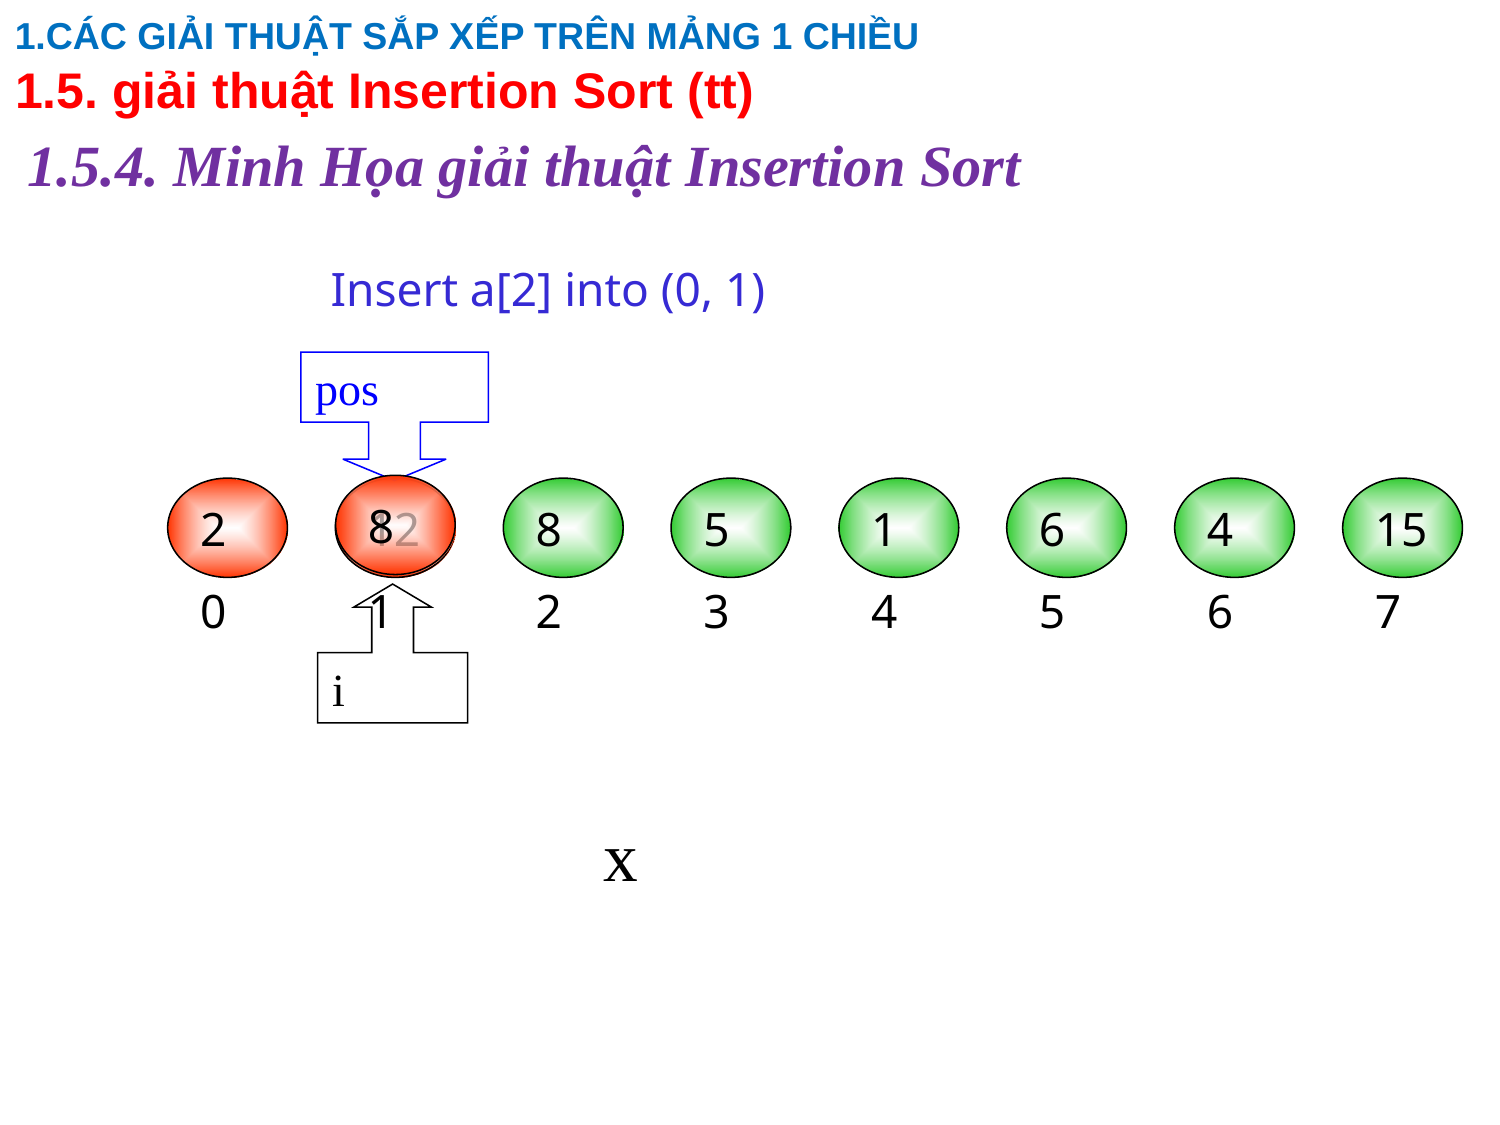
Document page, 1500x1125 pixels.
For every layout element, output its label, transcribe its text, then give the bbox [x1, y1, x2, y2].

text_box 4 [1174, 478, 1295, 560]
text_box 2 [167, 478, 288, 560]
text_box 1 [838, 478, 959, 560]
text_box 8 [335, 475, 456, 560]
text_box x [588, 804, 701, 903]
text_box 1.CÁC GIẢI THUẬT SẮP XẾP TRÊN MẢNG 1 CHIỀU [0, 0, 1394, 75]
text_box Insert a[2] into (0, 1) [315, 252, 822, 323]
title 1.5. giải thuật Insertion Sort (tt) [0, 75, 1394, 138]
text_box 15 [1342, 478, 1463, 560]
text_box 1.5.4. Minh Họa giải thuật Insertion Sort [12, 122, 1406, 213]
text_box i [317, 661, 468, 723]
text_box 8 [503, 478, 624, 560]
text_box pos [300, 352, 489, 476]
text_box 5 [671, 478, 791, 560]
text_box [167, 560, 1463, 661]
text_box 6 [1006, 478, 1127, 560]
